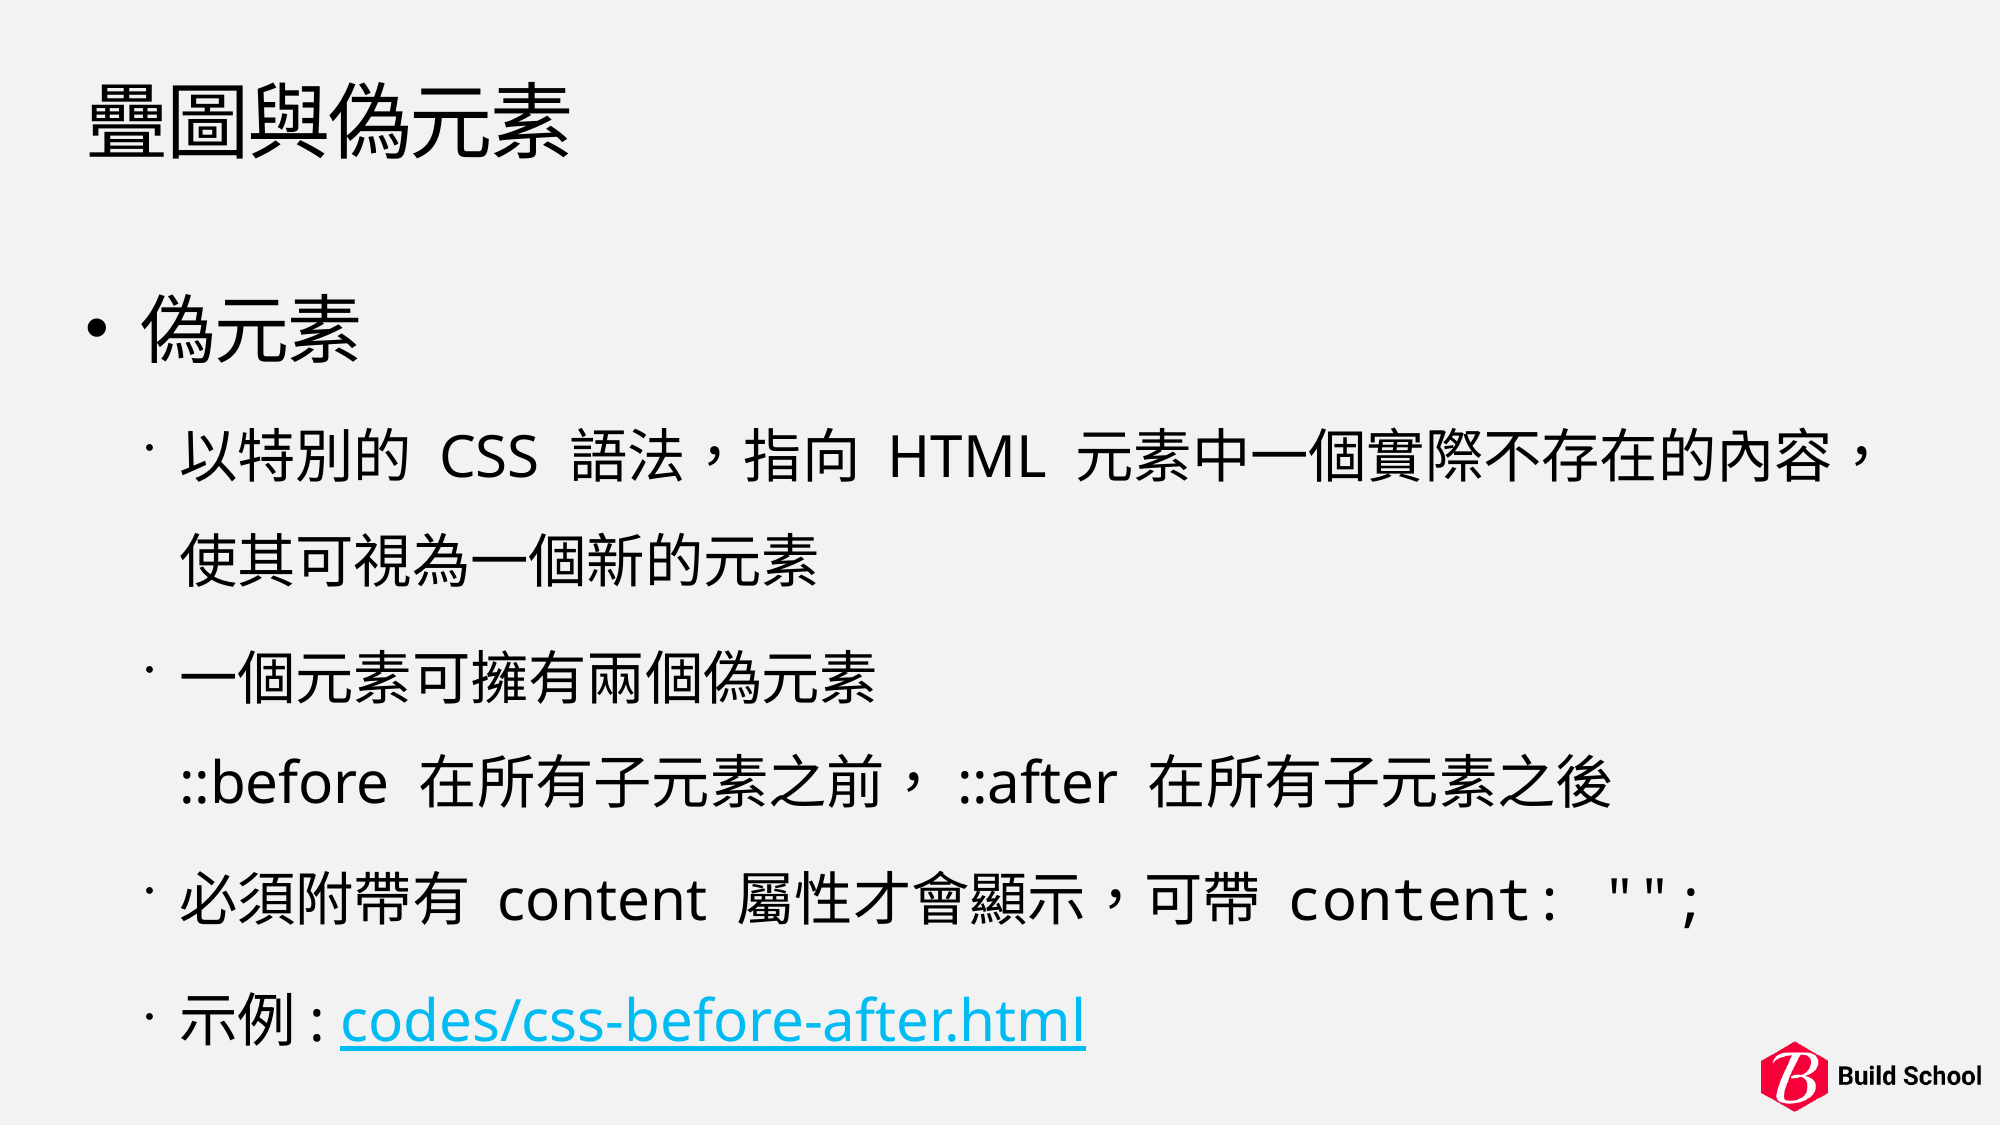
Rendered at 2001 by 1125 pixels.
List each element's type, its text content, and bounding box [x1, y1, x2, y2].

title 疊圖與偽元素 [85, 80, 1915, 172]
list 偽元素 以特別的 CSS 語法，指向 HTML 元素中一個實際不存在的內容，使其可視為一個新的元素 一個元素可擁有兩個偽元素 ::before 在所有子元素之前，::after 在所有子元素之後 必須附帶有 content 屬性才會顯示，可帶 content: ""; 示例: codes/css-before-after.html [85, 237, 1915, 1067]
picture [1761, 1041, 1981, 1112]
